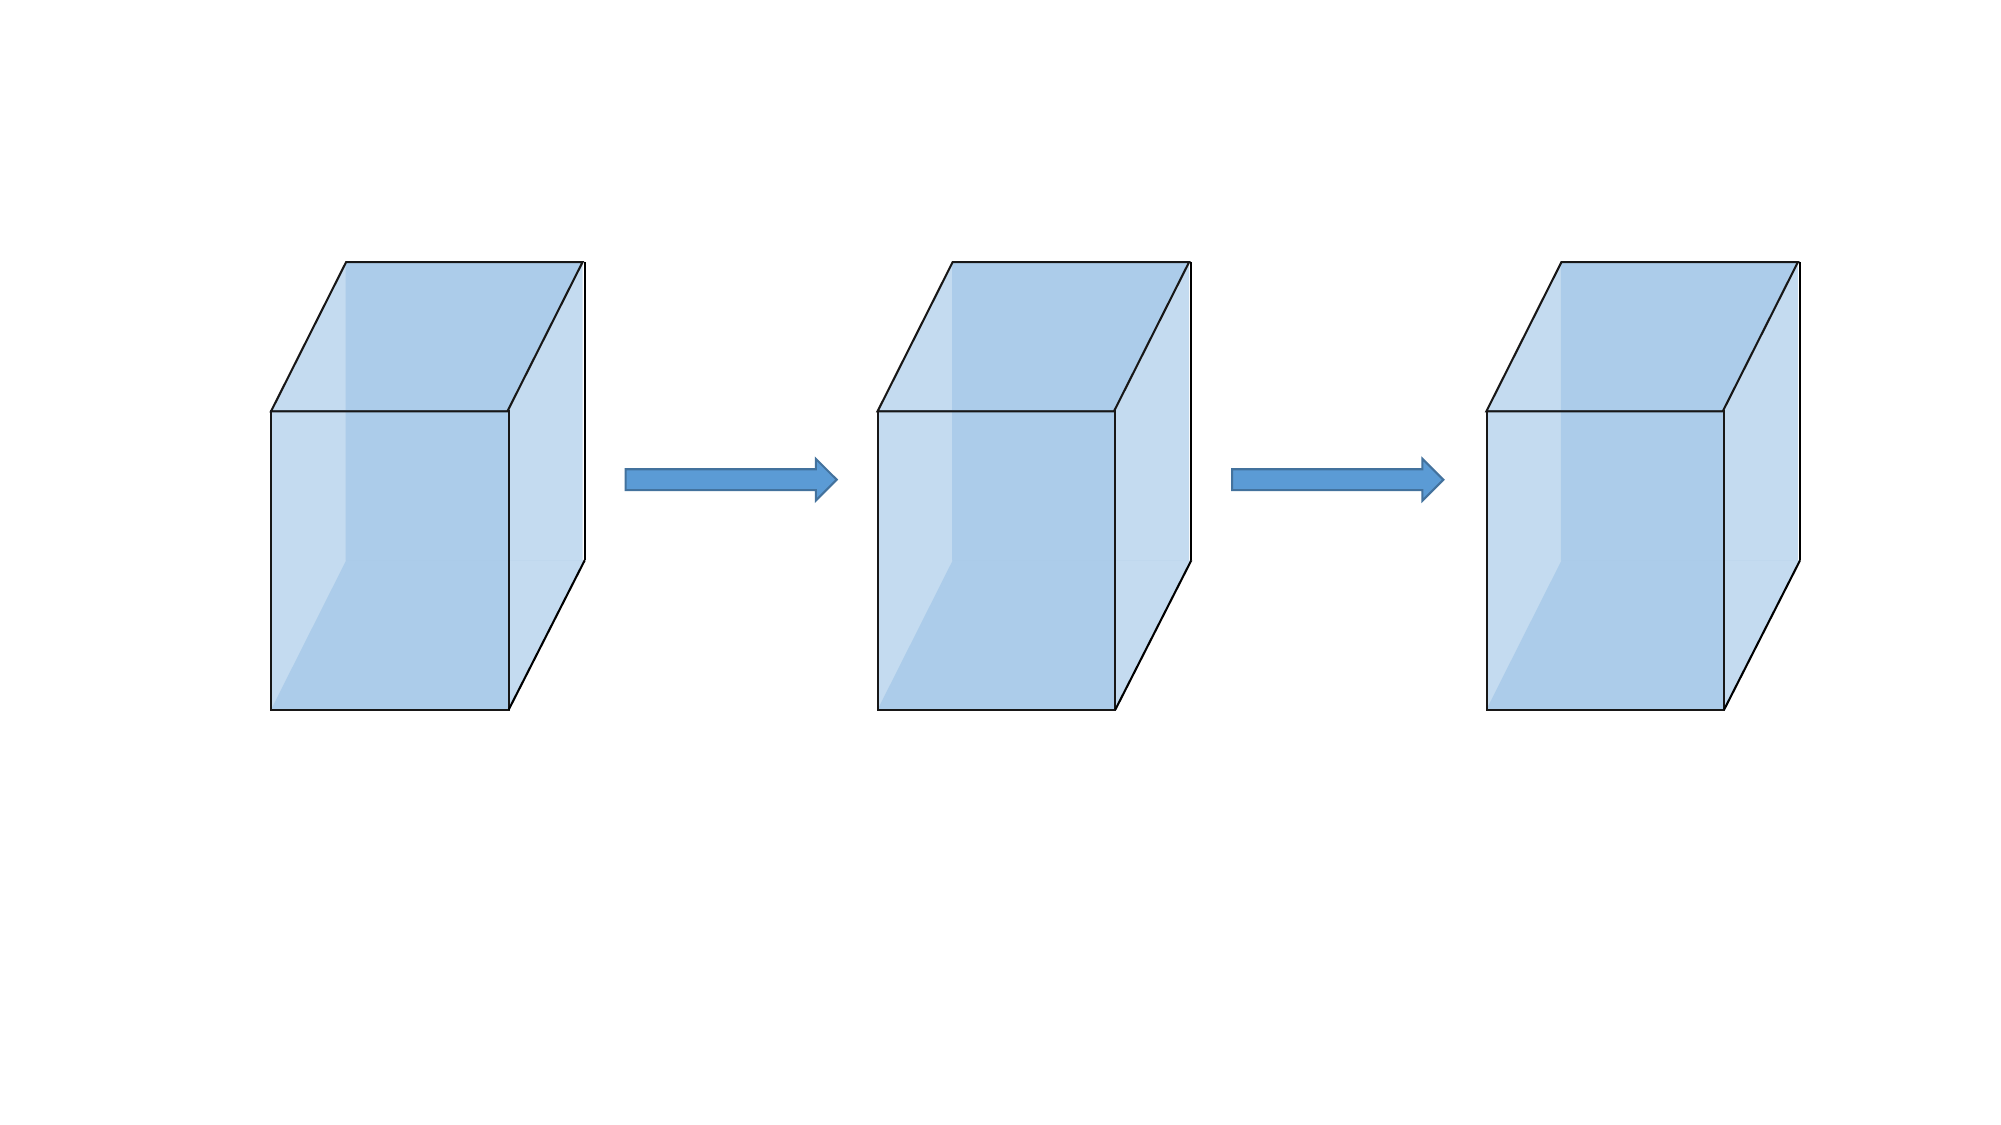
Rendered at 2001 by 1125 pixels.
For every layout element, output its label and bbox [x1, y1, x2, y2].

text_box [1486, 261, 1801, 710]
text_box [1231, 456, 1445, 504]
text_box [877, 261, 1192, 710]
text_box [624, 456, 839, 504]
text_box [271, 261, 585, 710]
